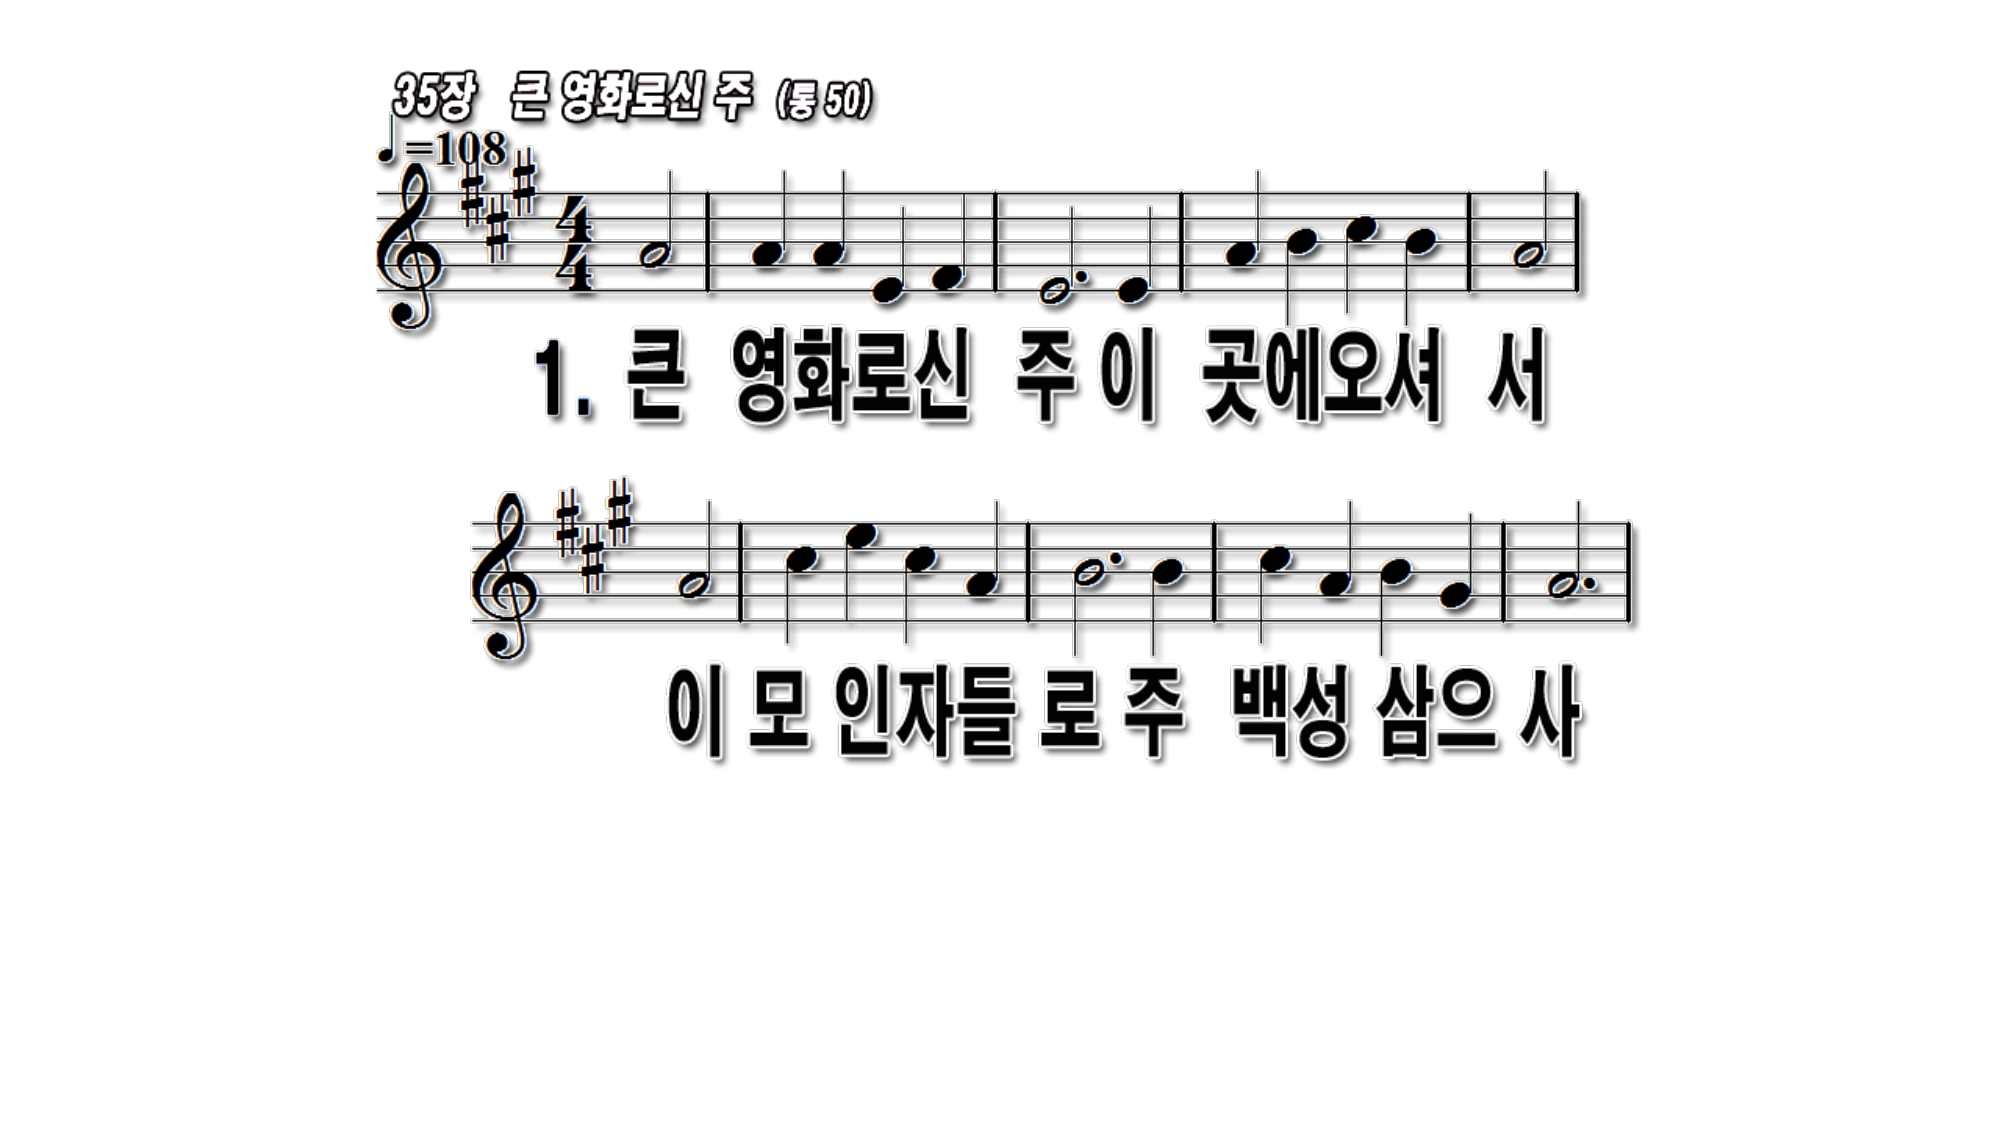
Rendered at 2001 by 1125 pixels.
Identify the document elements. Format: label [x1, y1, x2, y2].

picture [249, 0, 1750, 938]
